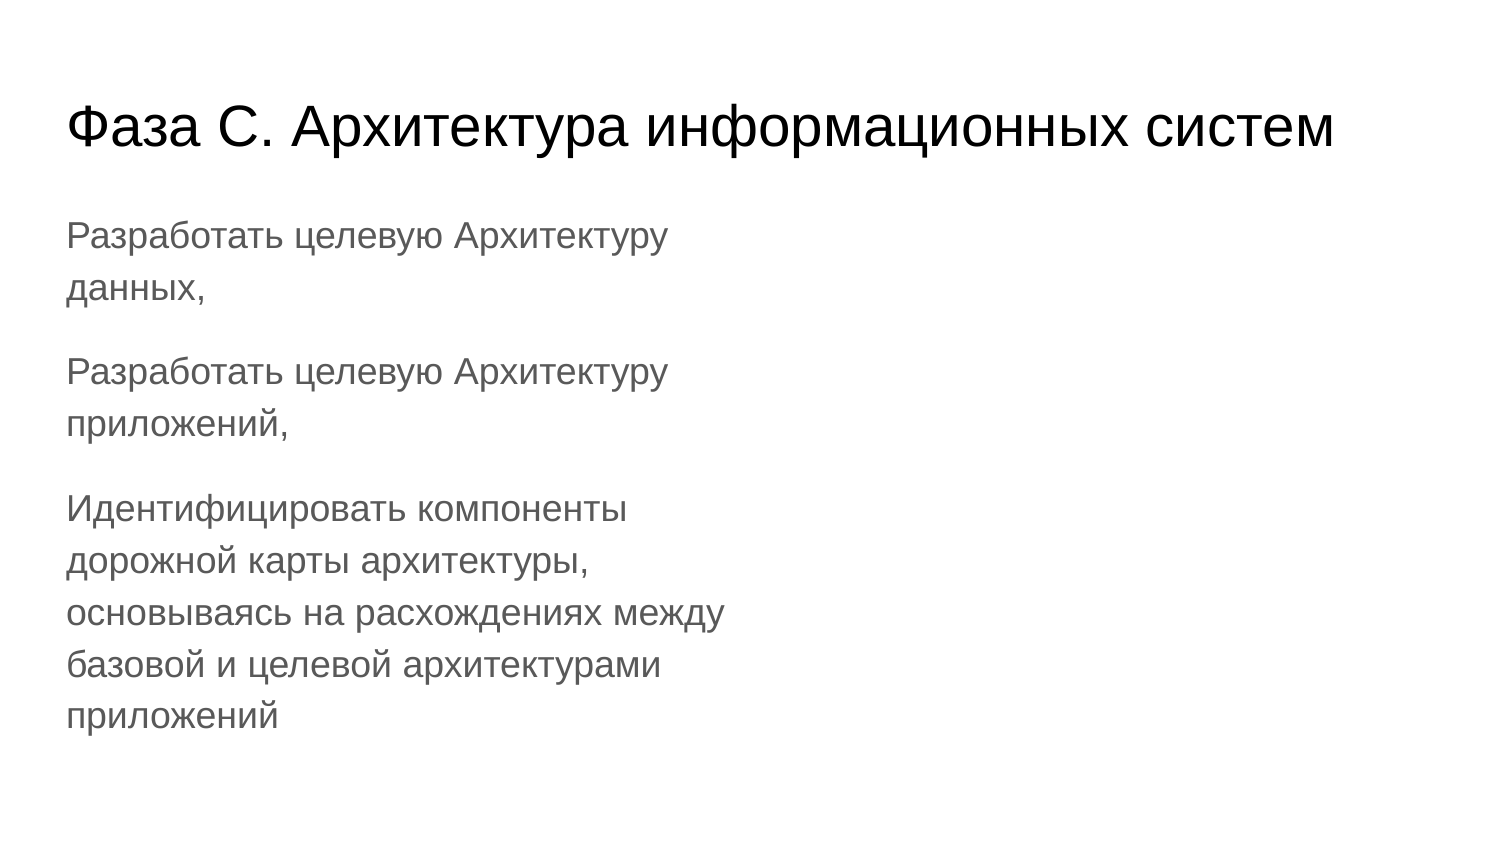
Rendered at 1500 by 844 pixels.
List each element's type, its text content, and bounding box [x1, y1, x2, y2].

list Разработать целевую Архитектуру данных, Разработать целевую Архитектуру приложений, Идентифицировать компоненты дорожной карты архитектуры, основываясь на расхождениях между базовой и целевой архитектурами приложений [51, 189, 818, 750]
title Фаза С. Архитектура информационных систем [51, 72, 1449, 167]
